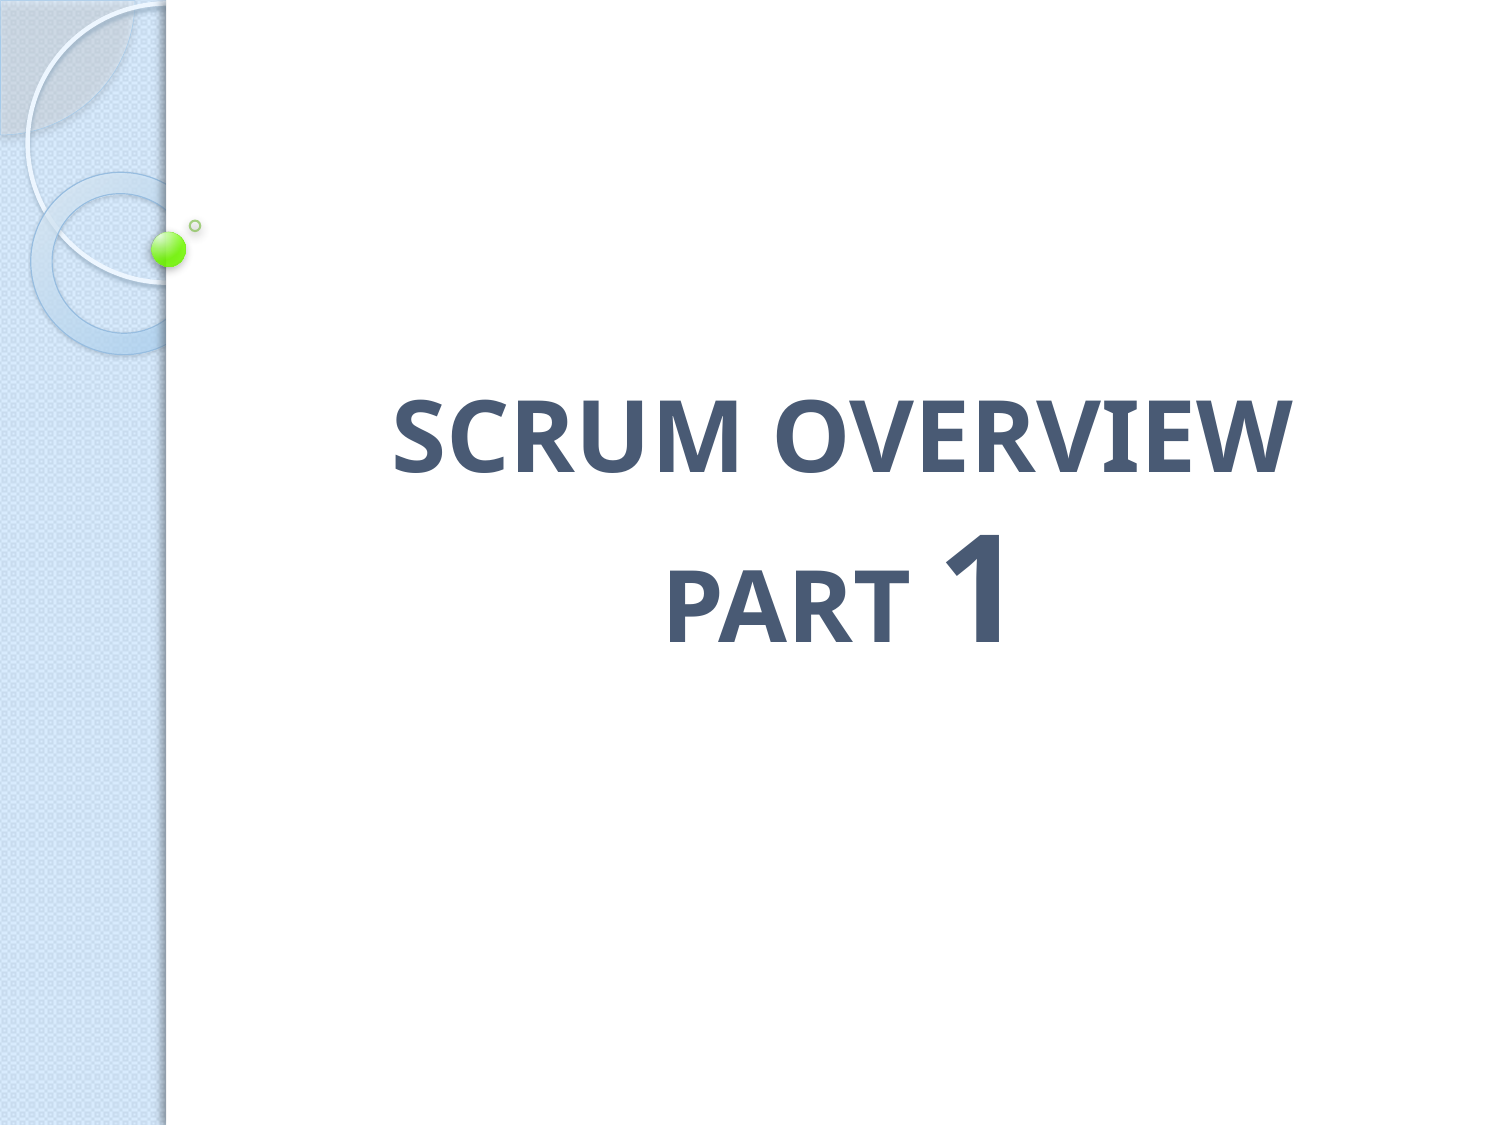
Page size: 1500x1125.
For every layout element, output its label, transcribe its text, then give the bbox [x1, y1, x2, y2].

title SCRUM OVERVIEW PART 1 [234, 363, 1450, 680]
